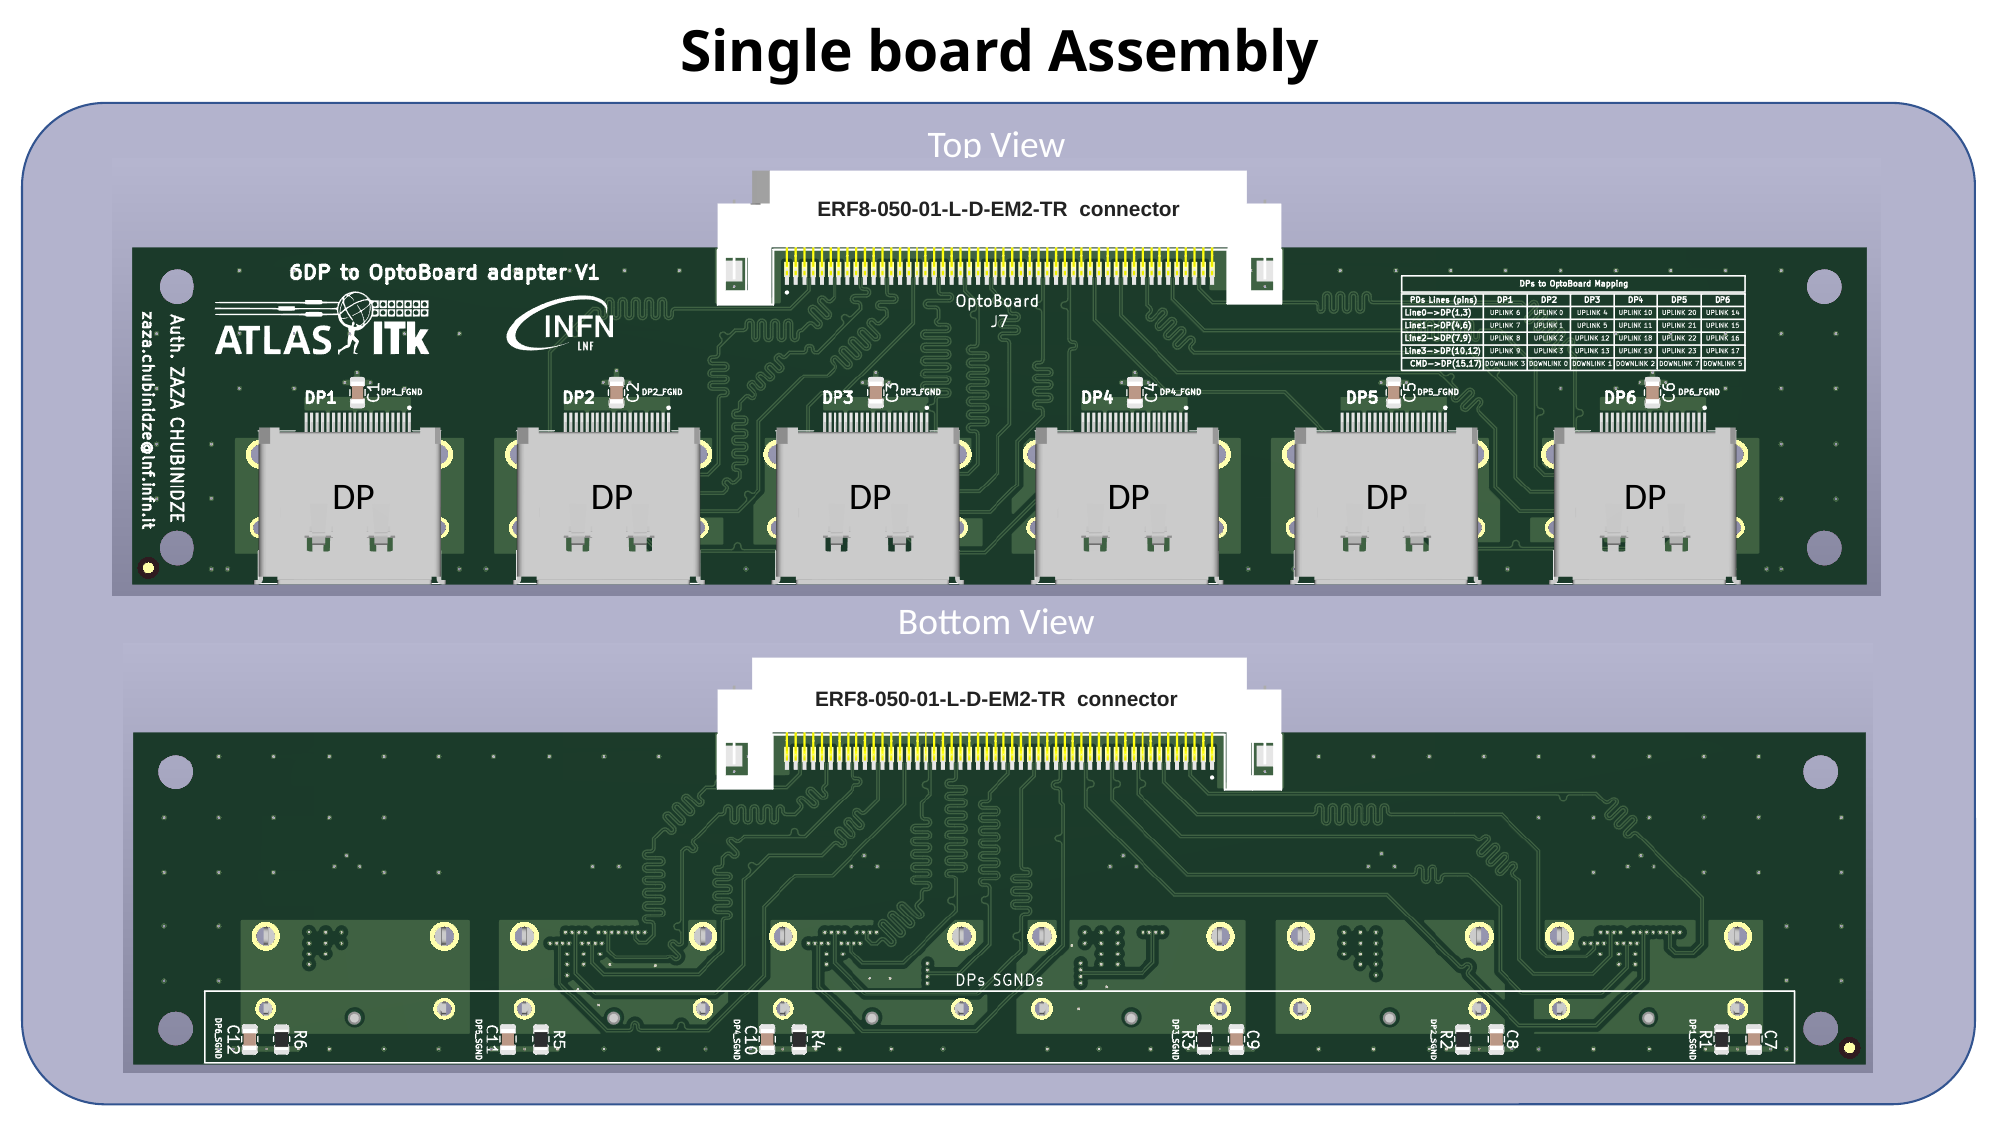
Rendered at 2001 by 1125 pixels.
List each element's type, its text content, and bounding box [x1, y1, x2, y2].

picture [112, 158, 1881, 596]
text_box Bottom View [883, 596, 1110, 643]
text_box [20, 101, 1977, 1106]
text_box Top View [912, 112, 1081, 158]
title Single board Assembly [137, 14, 1863, 92]
picture [122, 643, 1873, 1073]
